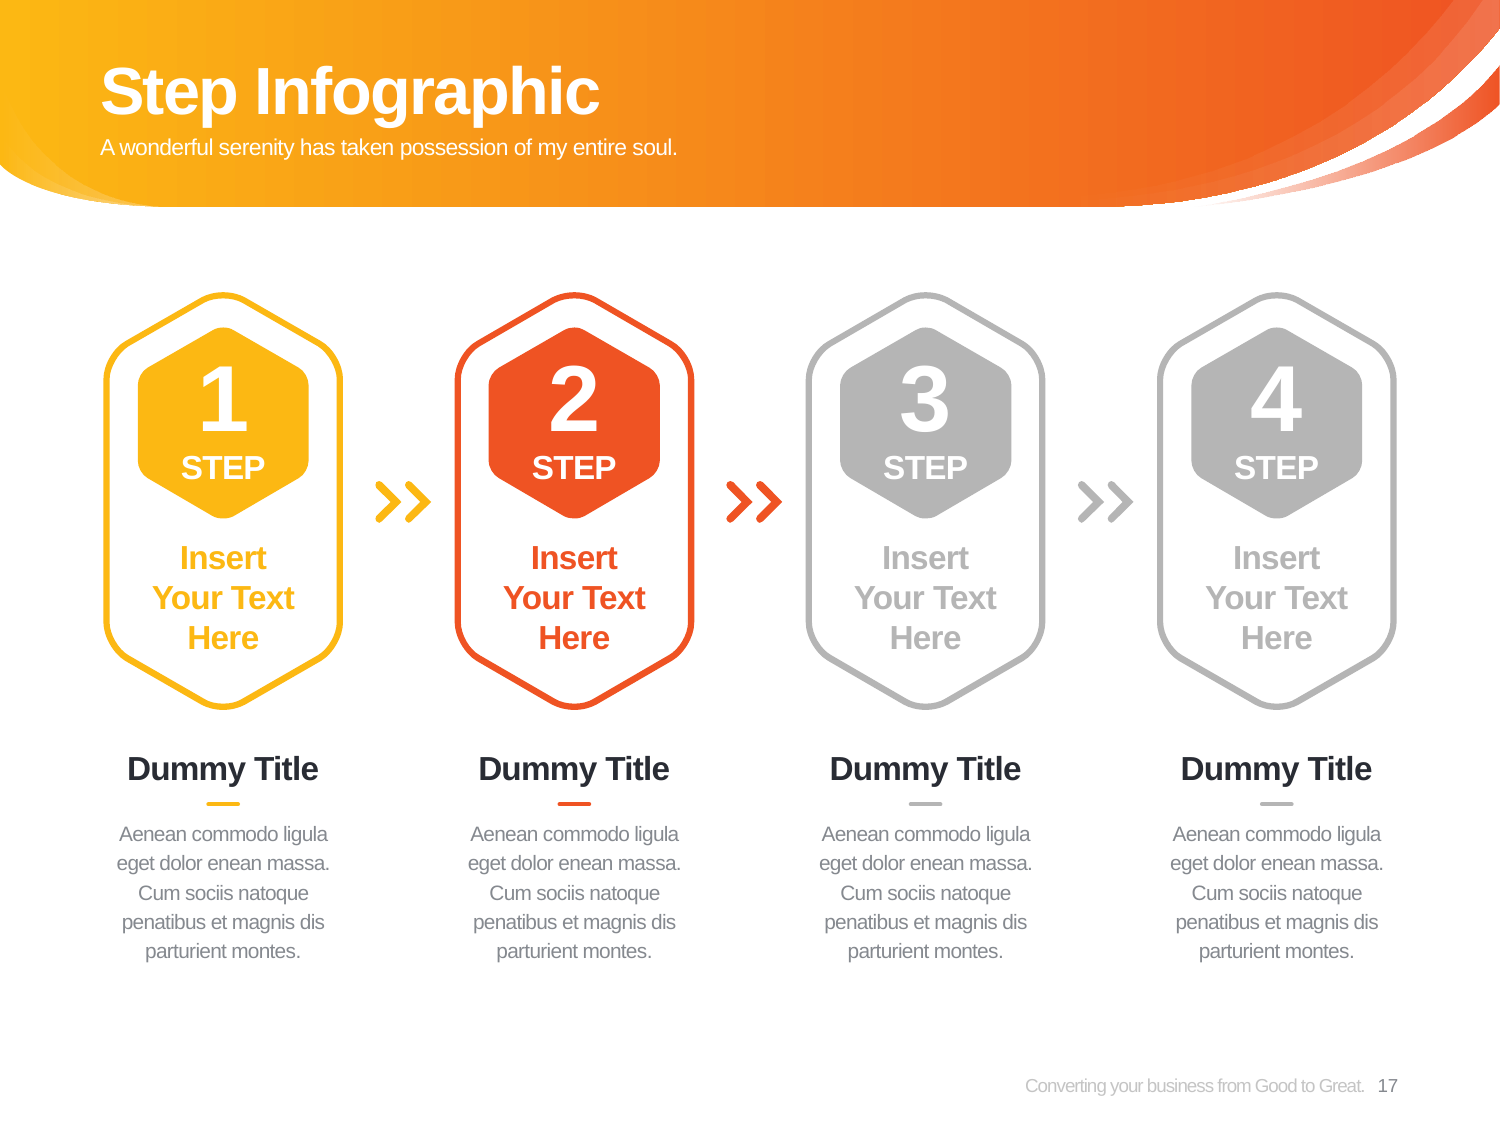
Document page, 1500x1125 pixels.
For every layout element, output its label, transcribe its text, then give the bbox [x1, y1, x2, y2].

footer Converting your business from Good to Great. [905, 1044, 1352, 1125]
text_box [405, 481, 432, 523]
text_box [127, 337, 320, 658]
text_box [726, 481, 753, 523]
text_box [478, 337, 671, 658]
text_box [454, 340, 695, 710]
text_box [1107, 481, 1134, 523]
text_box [829, 337, 1022, 658]
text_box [808, 747, 1043, 964]
slide_number 17 [1352, 1044, 1424, 1125]
text_box [375, 481, 402, 523]
text_box [756, 481, 783, 523]
title Step Infographic [100, 35, 1400, 132]
text_box [1186, 292, 1368, 337]
text_box [903, 327, 948, 337]
text_box [1077, 481, 1105, 523]
text_box [132, 292, 314, 337]
text_box [552, 327, 597, 337]
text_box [106, 747, 340, 964]
text_box [805, 340, 1046, 710]
text_box [835, 292, 1017, 337]
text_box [1180, 337, 1373, 658]
text_box [200, 327, 246, 337]
text_box [483, 292, 665, 337]
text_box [457, 747, 692, 964]
text_box [103, 340, 343, 710]
list A wonderful serenity has taken possession of my entire soul. [100, 132, 1400, 192]
text_box [1157, 340, 1397, 710]
text_box [1254, 327, 1300, 337]
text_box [1160, 747, 1394, 964]
